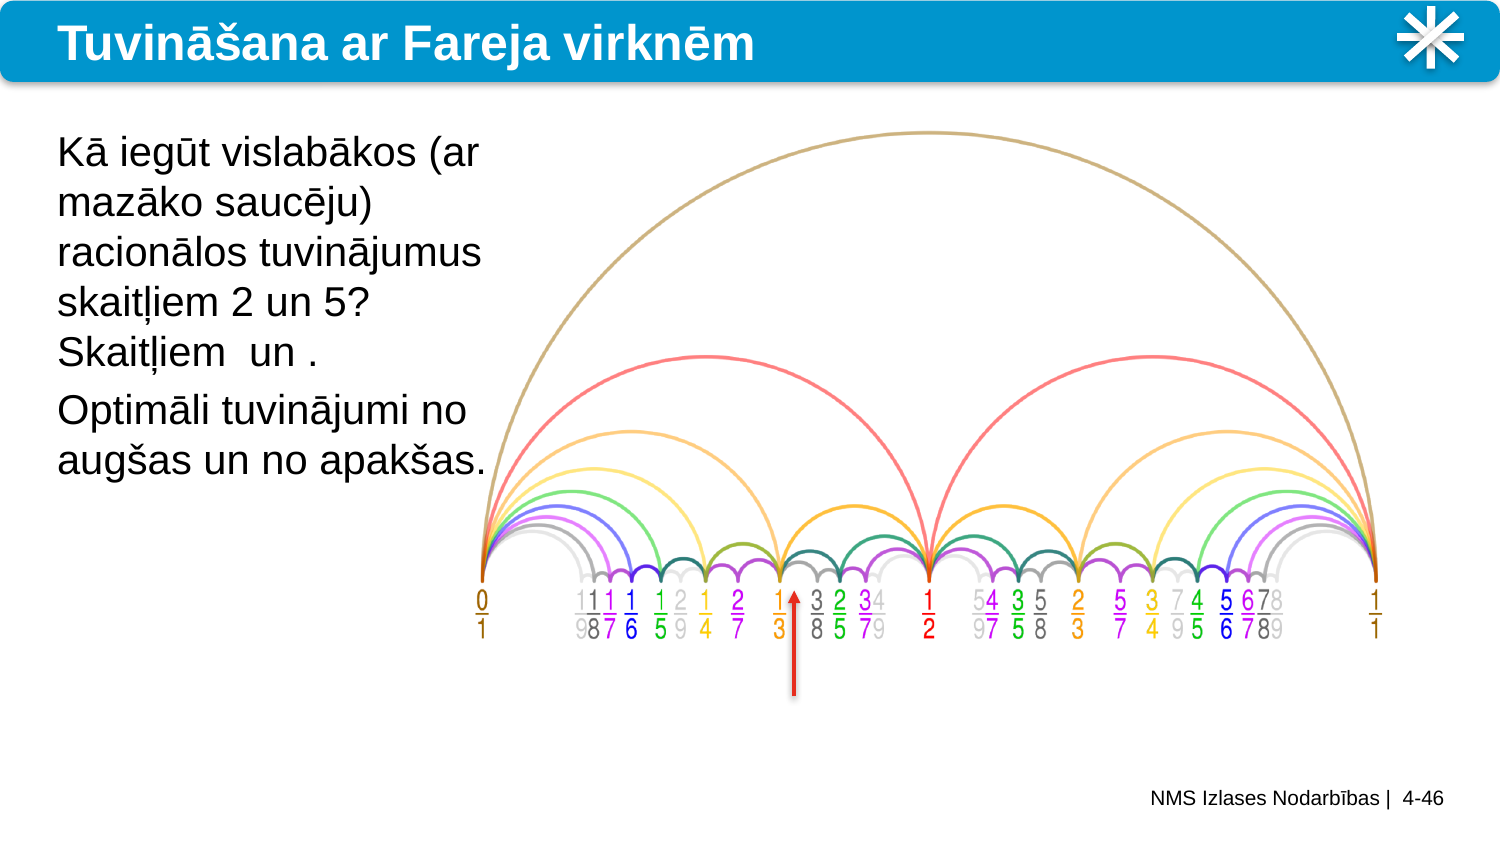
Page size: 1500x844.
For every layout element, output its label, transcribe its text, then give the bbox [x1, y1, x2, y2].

picture [471, 127, 1384, 640]
title Tuvināšana ar Fareja virknēm [56, 10, 1307, 73]
